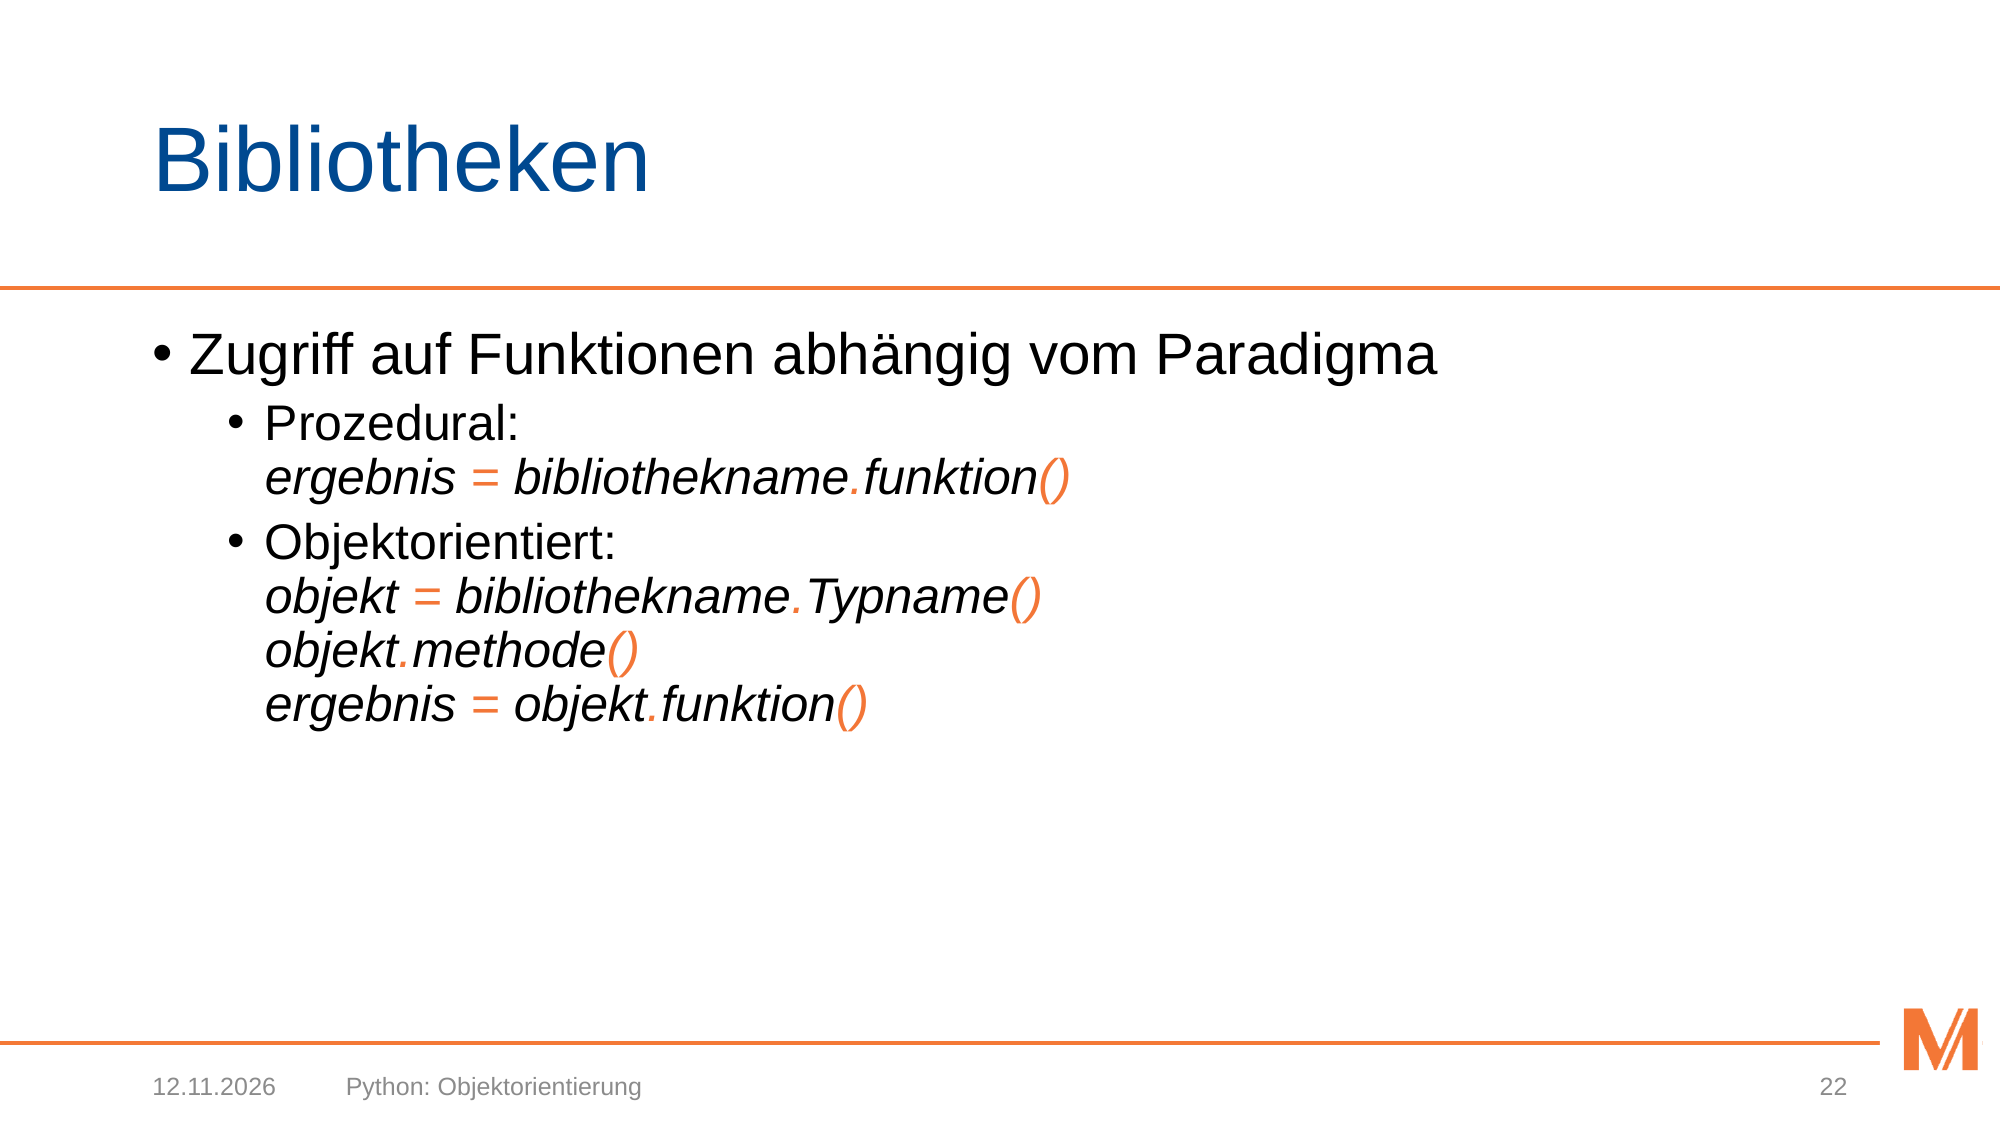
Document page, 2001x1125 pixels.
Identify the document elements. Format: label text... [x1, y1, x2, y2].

footer Python: Objektorientierung [330, 1055, 1721, 1116]
list Zugriff auf Funktionen abhängig vom Paradigma Prozedural: ergebnis = bibliothekname.funktion() Objektorientiert: objekt = bibliothekname.Typname() objekt.methode() ergebnis = objekt.funktion() [137, 316, 1863, 1014]
title Bibliotheken [137, 59, 1863, 264]
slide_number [137, 1055, 313, 1116]
picture [1879, 989, 1982, 1097]
slide_number 22 [1743, 1055, 1863, 1116]
